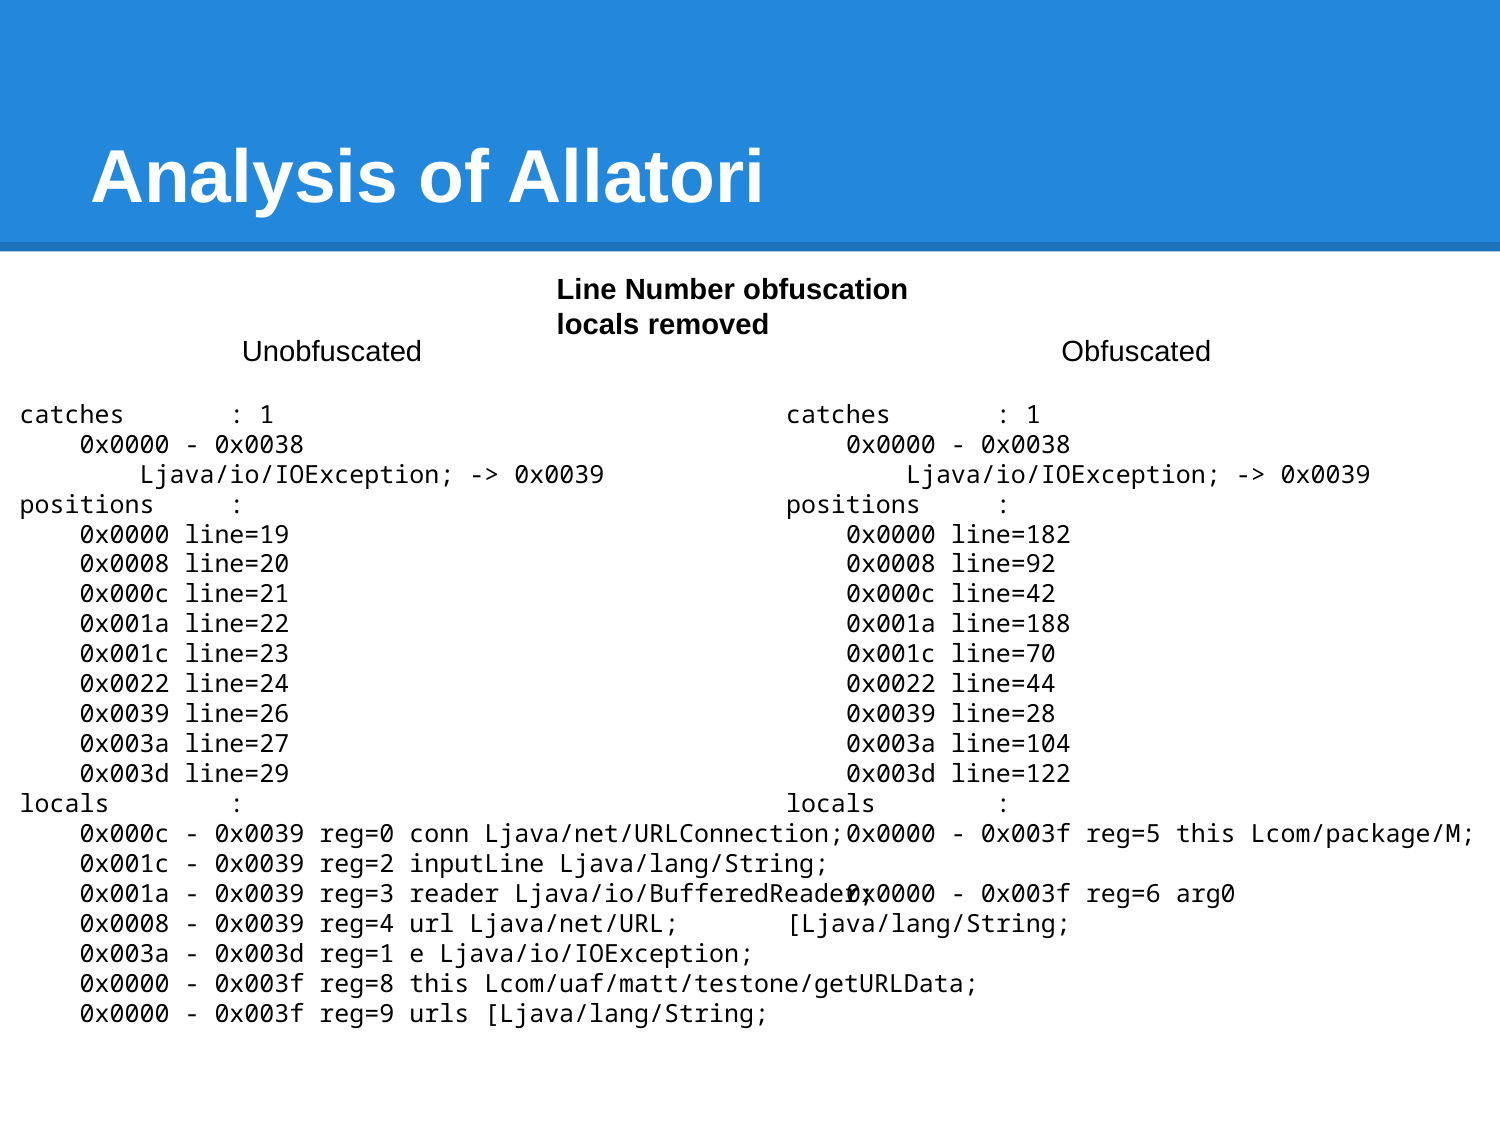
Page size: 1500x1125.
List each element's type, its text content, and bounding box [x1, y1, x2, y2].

text_box Unobfuscated [226, 317, 454, 383]
text_box catches : 1 0x0000 - 0x0038 Ljava/io/IOException; -> 0x0039 positions : 0x0000 line=182 0x0008 line=92 0x000c line=42 0x001a line=188 0x001c line=70 0x0022 line=44 0x0039 line=28 0x003a line=104 0x003d line=122 locals : 0x0000 - 0x003f reg=5 this Lcom/package/M; 0x0000 - 0x003f reg=6 arg0 [Ljava/lang/String; [771, 383, 1500, 1125]
text_box Obfuscated [1046, 317, 1274, 383]
title Analysis of Allatori [75, 45, 1425, 233]
text_box catches : 1 0x0000 - 0x0038 Ljava/io/IOException; -> 0x0039 positions : 0x0000 line=19 0x0008 line=20 0x000c line=21 0x001a line=22 0x001c line=23 0x0022 line=24 0x0039 line=26 0x003a line=27 0x003d line=29 locals : 0x000c - 0x0039 reg=0 conn Ljava/net/URLConnection; 0x001c - 0x0039 reg=2 inputLine Ljava/lang/String; 0x001a - 0x0039 reg=3 reader Ljava/io/BufferedReader; 0x0008 - 0x0039 reg=4 url Ljava/net/URL; 0x003a - 0x003d reg=1 e Ljava/io/IOException; 0x0000 - 0x003f reg=8 this Lcom/uaf/matt/testone/getURLData; 0x0000 - 0x003f reg=9 urls [Ljava/lang/String; [4, 383, 771, 1125]
text_box Line Number obfuscation locals removed [541, 255, 959, 318]
